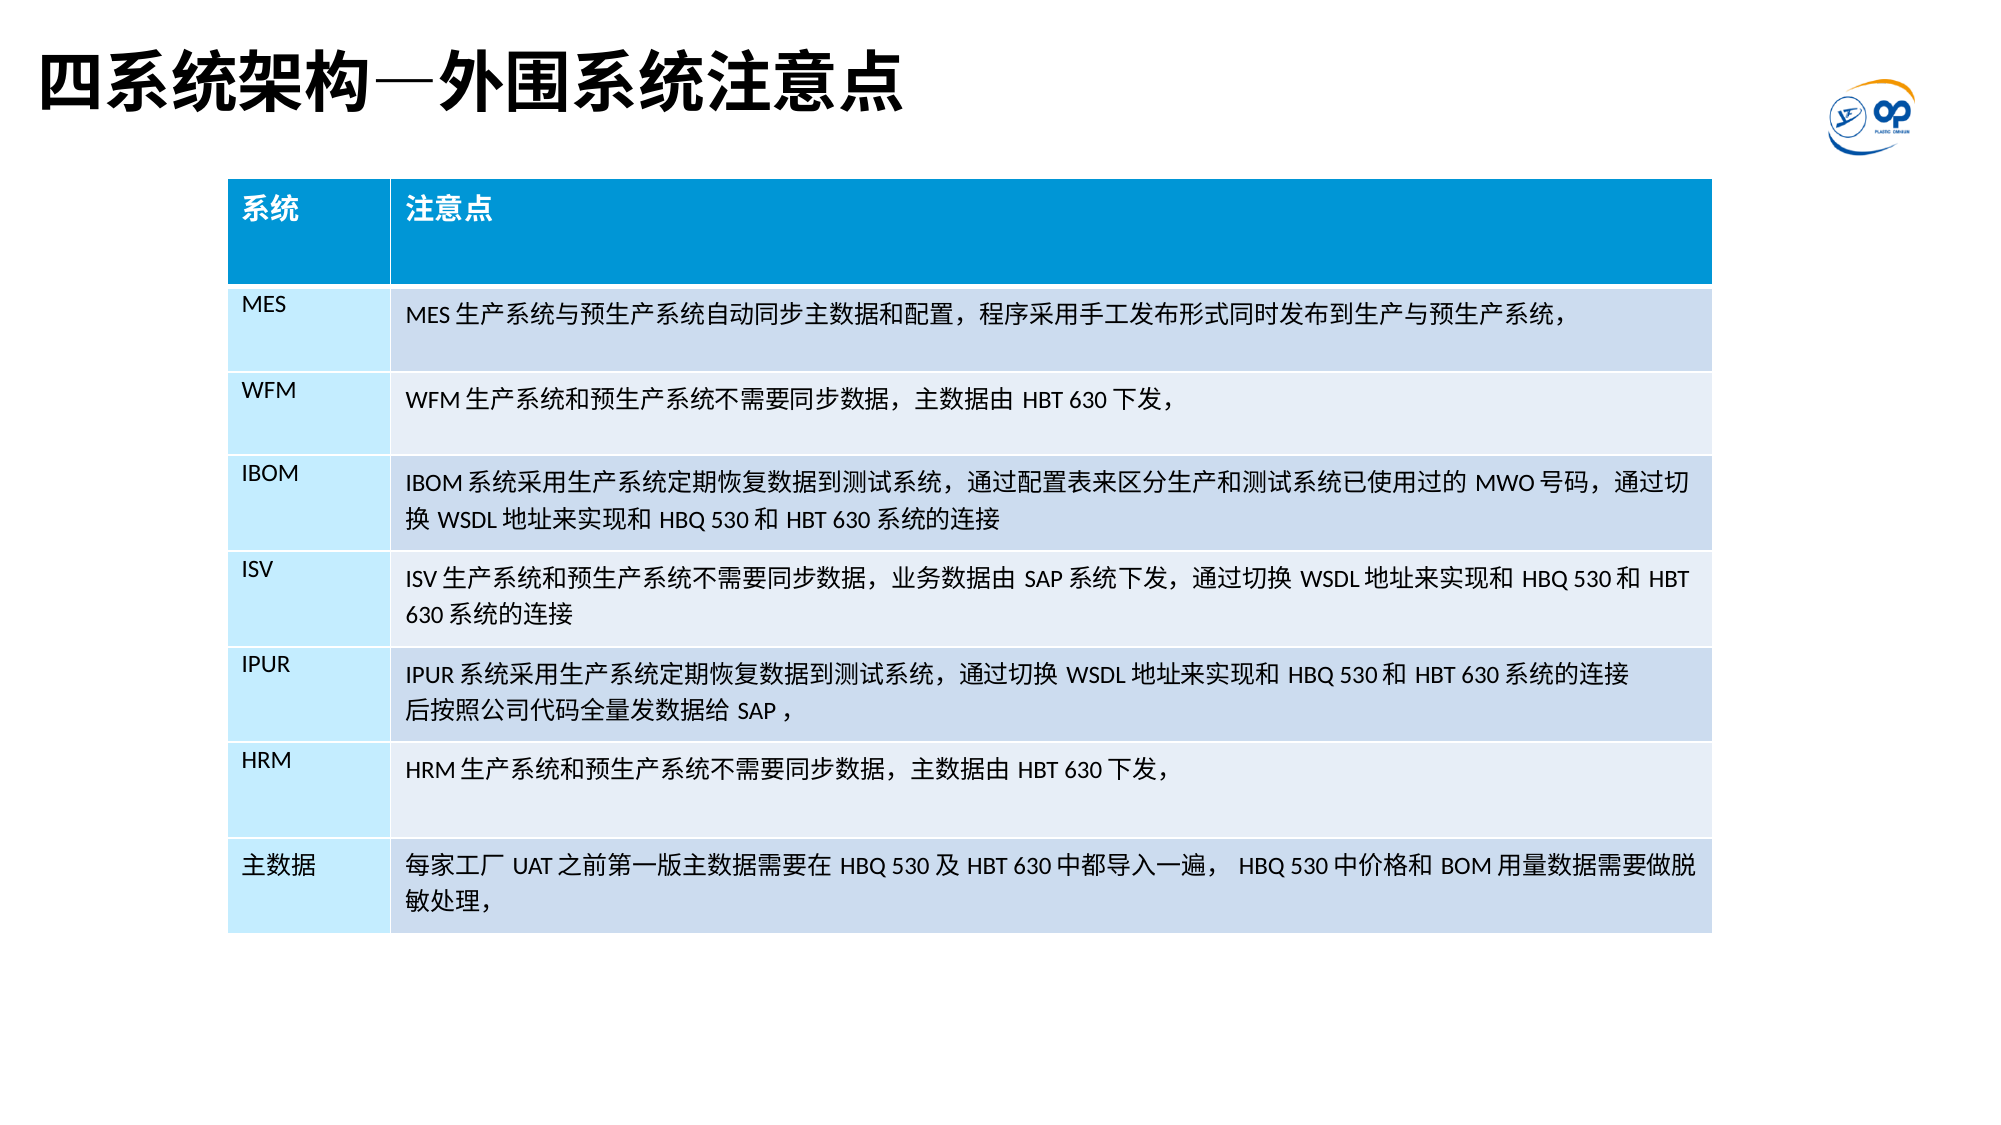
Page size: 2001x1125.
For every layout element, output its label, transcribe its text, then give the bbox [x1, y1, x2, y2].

table_cell MES [228, 289, 390, 371]
table_cell ISV [228, 552, 390, 646]
table_cell 主数据 [228, 839, 390, 933]
table_cell HRM [228, 743, 390, 837]
table_cell ISV生产系统和预生产系统不需要同步数据，业务数据由SAP系统下发，通过切换WSDL地址来实现和HBQ 530和HBT 630系统的连接 [391, 552, 1712, 646]
picture [1825, 79, 1916, 159]
table_cell HRM生产系统和预生产系统不需要同步数据，主数据由HBT 630下发， [391, 743, 1712, 837]
table_header 系统 [228, 179, 390, 284]
table_cell IBOM [228, 456, 390, 550]
table_cell 每家工厂UAT之前第一版主数据需要在HBQ 530及HBT 630中都导入一遍，HBQ 530中价格和BOM用量数据需要做脱敏处理， [391, 839, 1712, 933]
table_header 注意点 [391, 179, 1712, 284]
table_cell IBOM系统采用生产系统定期恢复数据到测试系统，通过配置表来区分生产和测试系统已使用过的MWO号码，通过切换WSDL地址来实现和HBQ 530和HBT 630系统的连接 [391, 456, 1712, 550]
title 四系统架构—外围系统注意点 [37, 39, 1889, 121]
table_cell IPUR系统采用生产系统定期恢复数据到测试系统，通过切换WSDL地址来实现和HBQ 530和HBT 630系统的连接 后按照公司代码全量发数据给SAP， [391, 648, 1712, 741]
table_cell MES生产系统与预生产系统自动同步主数据和配置，程序采用手工发布形式同时发布到生产与预生产系统， [391, 289, 1712, 371]
table_cell WFM [228, 373, 390, 454]
table_cell WFM生产系统和预生产系统不需要同步数据，主数据由HBT 630下发， [391, 373, 1712, 454]
table_cell IPUR [228, 648, 390, 741]
